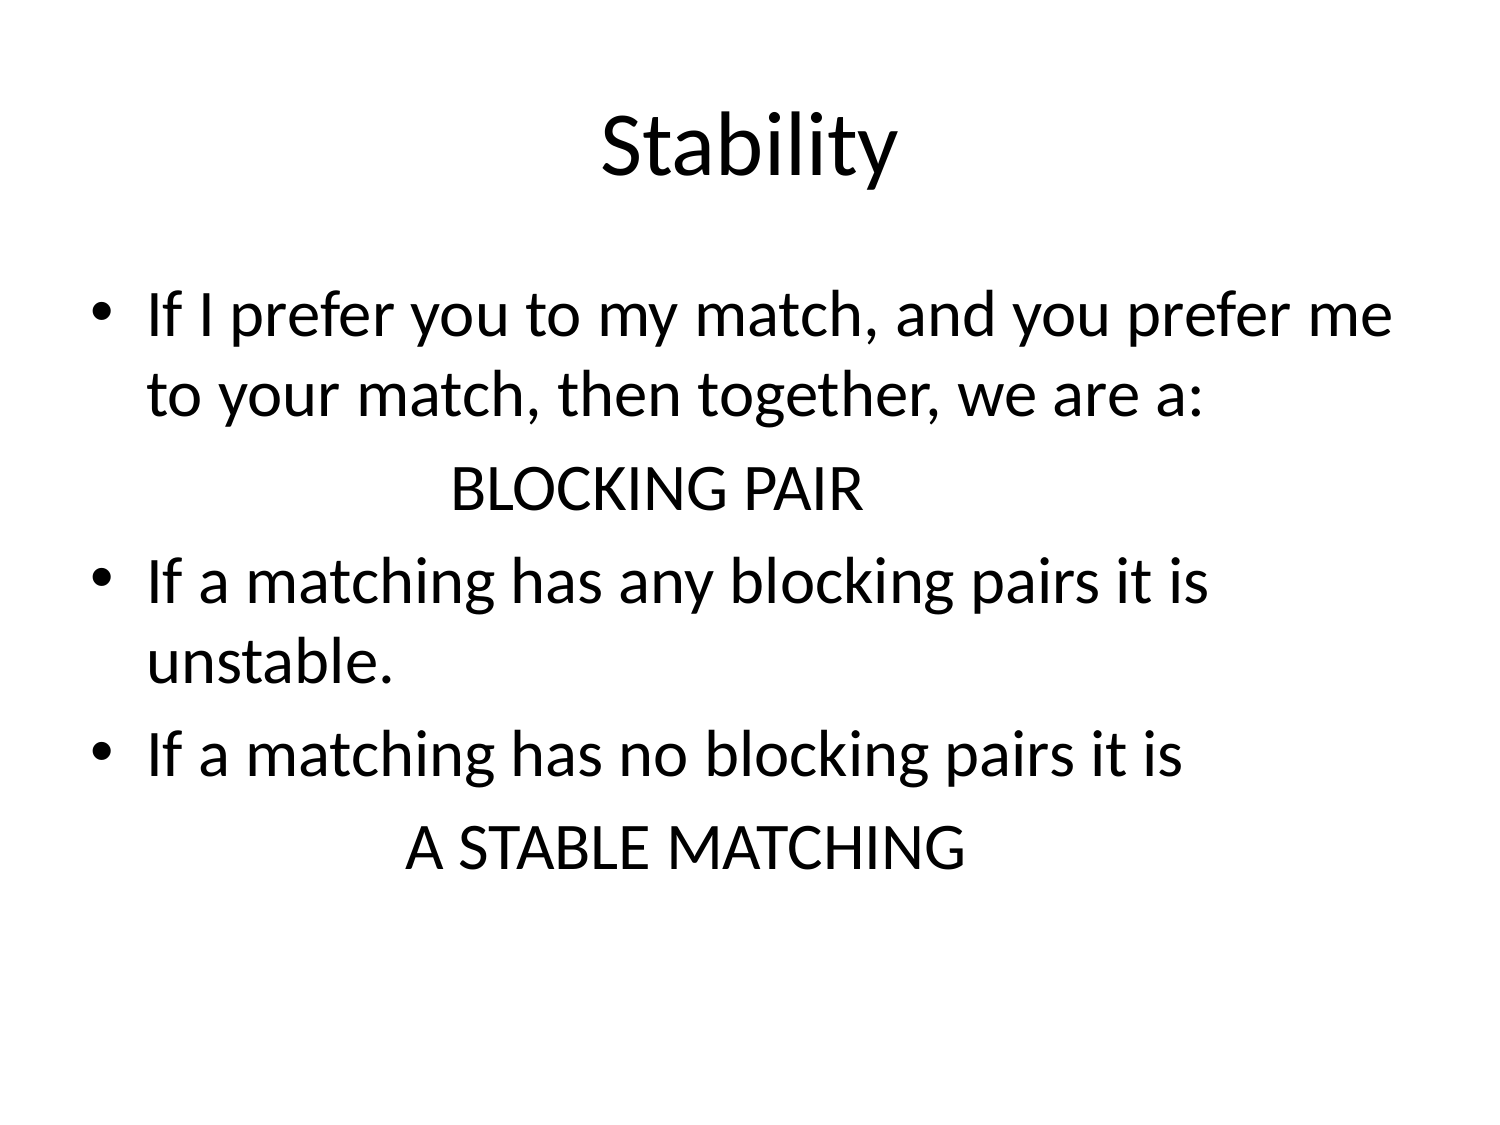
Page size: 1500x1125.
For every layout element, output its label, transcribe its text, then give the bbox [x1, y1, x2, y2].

title Stability [75, 45, 1425, 233]
list If I prefer you to my match, and you prefer me to your match, then together, we are a: BLOCKING PAIR If a matching has any blocking pairs it is unstable. If a matching has no blocking pairs it is A STABLE MATCHING [75, 262, 1425, 1005]
